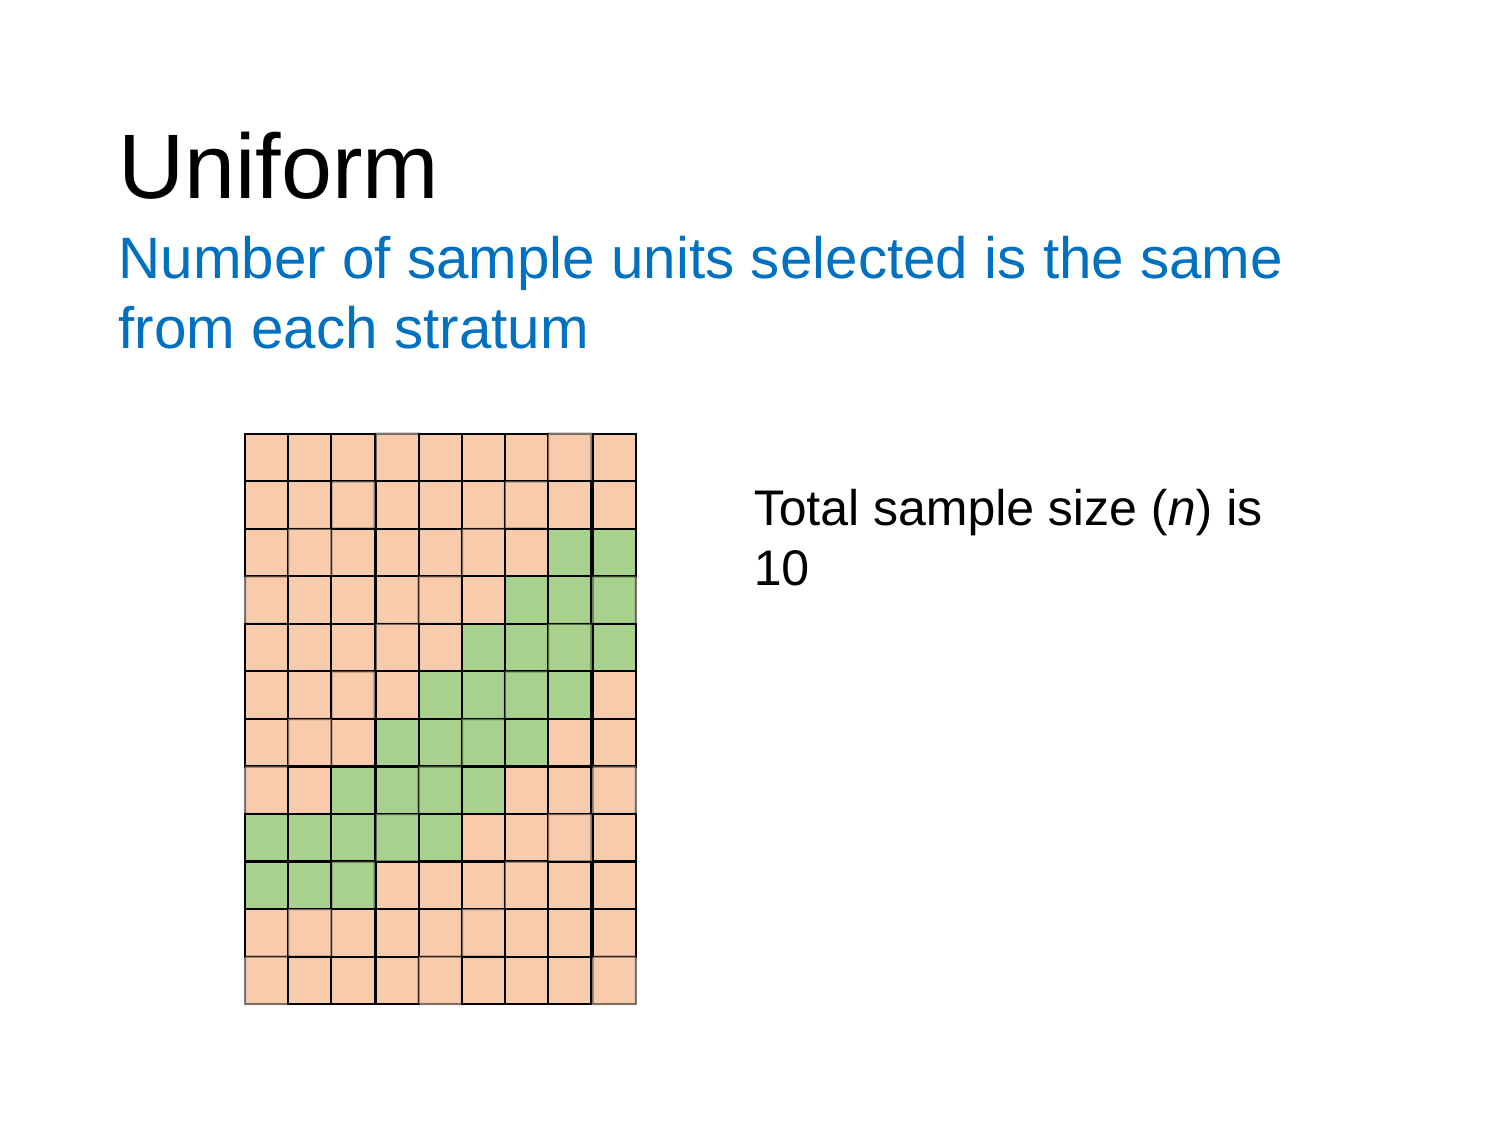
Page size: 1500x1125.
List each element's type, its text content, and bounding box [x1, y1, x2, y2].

text_box Total sample size (n) is 10 [739, 467, 1339, 603]
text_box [245, 433, 636, 1005]
text_box Number of sample units selected is the same from each stratum [103, 212, 1407, 368]
title Uniform [103, 59, 1397, 212]
